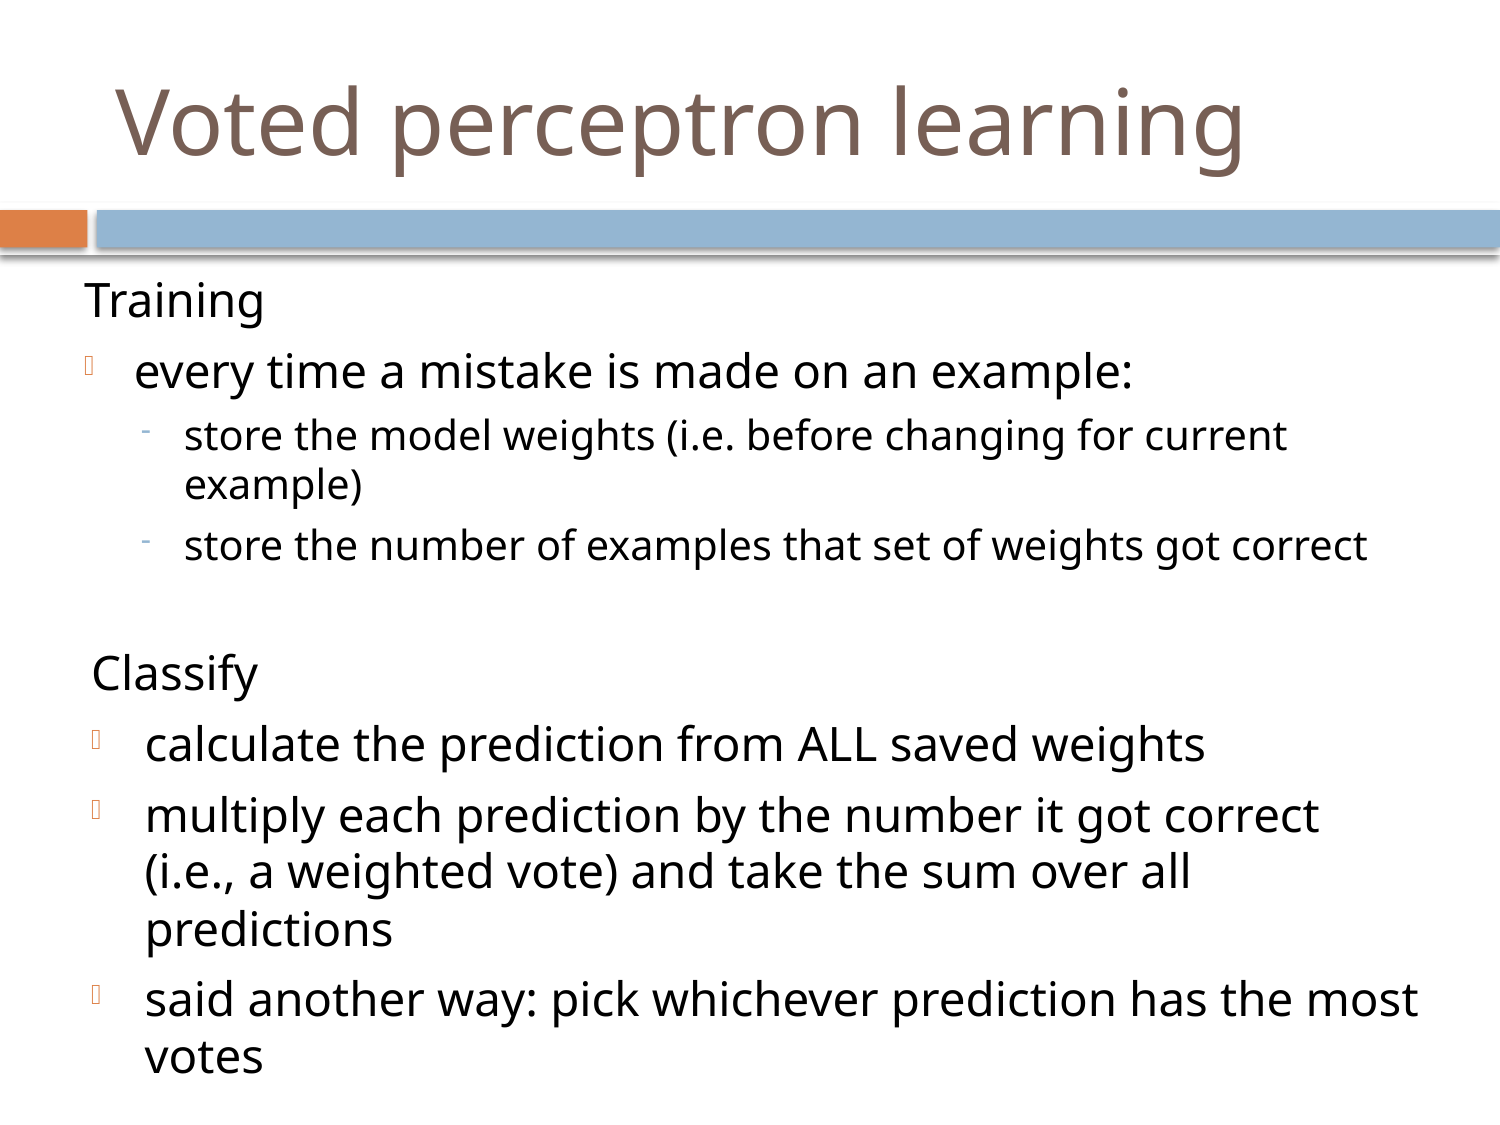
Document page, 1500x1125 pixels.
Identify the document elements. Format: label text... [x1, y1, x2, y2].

title Voted perceptron learning [100, 37, 1438, 200]
list Training every time a mistake is made on an example: store the model weights (i.e. before changing for current example) store the number of examples that set of weights got correct Classify calculate the prediction from ALL saved weights multiply each prediction by the number it got correct (i.e., a weighted vote) and take the sum over all predictions said another way: pick whichever prediction has the most votes [69, 262, 1438, 1094]
